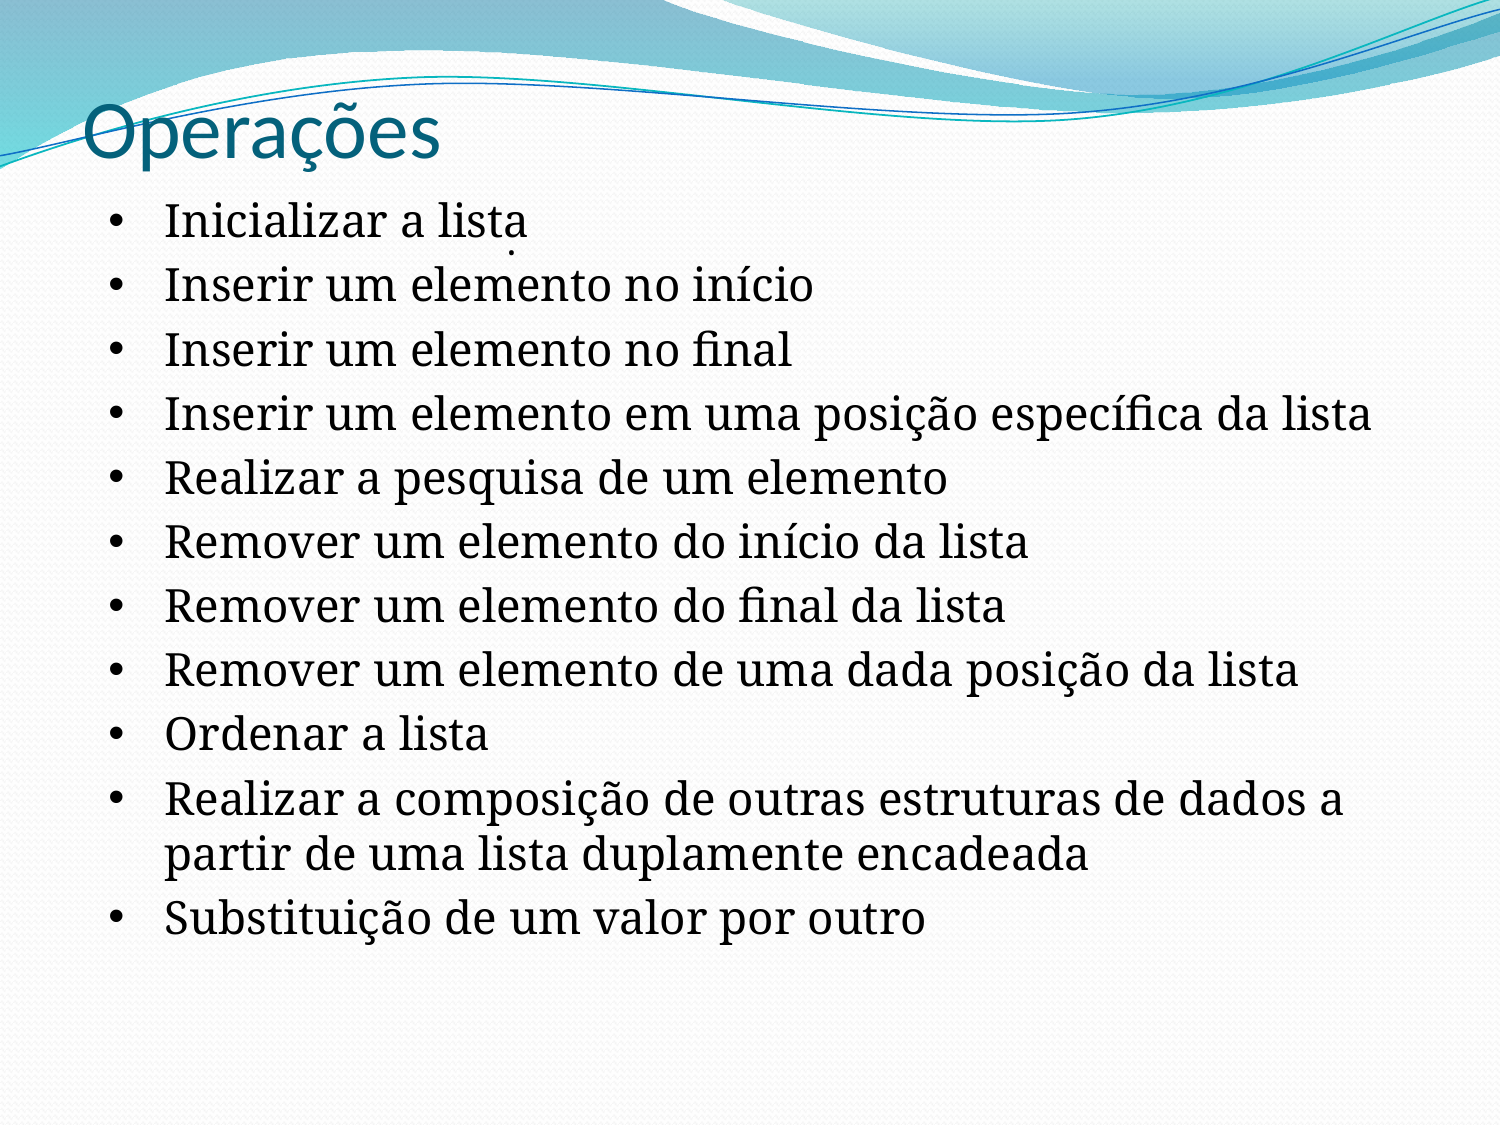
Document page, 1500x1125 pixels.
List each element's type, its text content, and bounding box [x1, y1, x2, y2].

text_box Inicializar a lista Inserir um elemento no início Inserir um elemento no final Inserir um elemento em uma posição específica da lista Realizar a pesquisa de um elemento Remover um elemento do início da lista Remover um elemento do final da lista Remover um elemento de uma dada posição da lista Ordenar a lista Realizar a composição de outras estruturas de dados a partir de uma lista duplamente encadeada Substituição de um valor por outro [93, 184, 1444, 1012]
title Operações [82, 35, 1432, 176]
